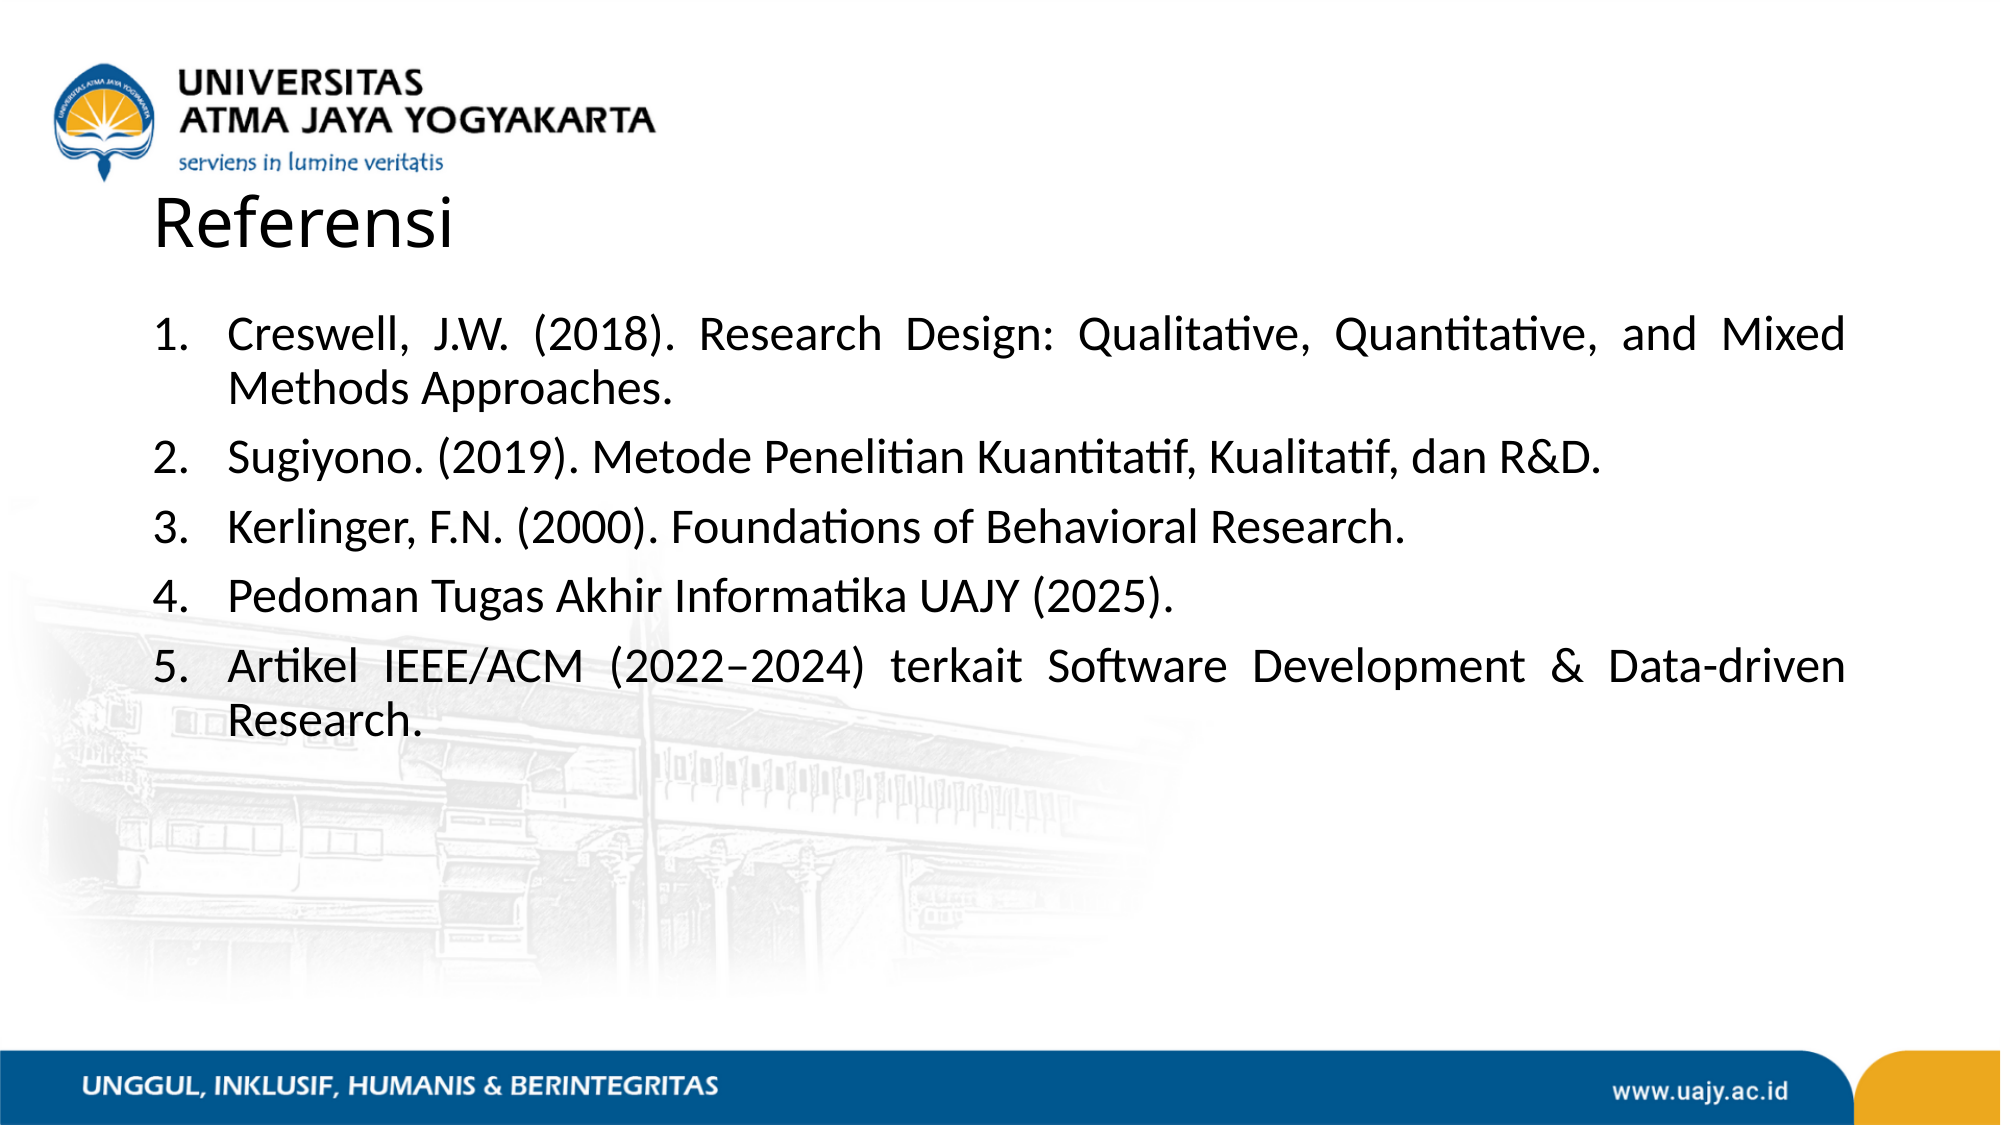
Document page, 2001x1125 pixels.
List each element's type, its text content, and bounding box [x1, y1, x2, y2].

picture [0, 0, 2001, 1125]
title Referensi [137, 173, 1863, 278]
list Creswell, J.W. (2018). Research Design: Qualitative, Quantitative, and Mixed Methods Approaches. Sugiyono. (2019). Metode Penelitian Kuantitatif, Kualitatif, dan R&D. Kerlinger, F.N. (2000). Foundations of Behavioral Research. Pedoman Tugas Akhir Informatika UAJY (2025). Artikel IEEE/ACM (2022–2024) terkait Software Development & Data-driven Research. [137, 299, 1863, 1014]
